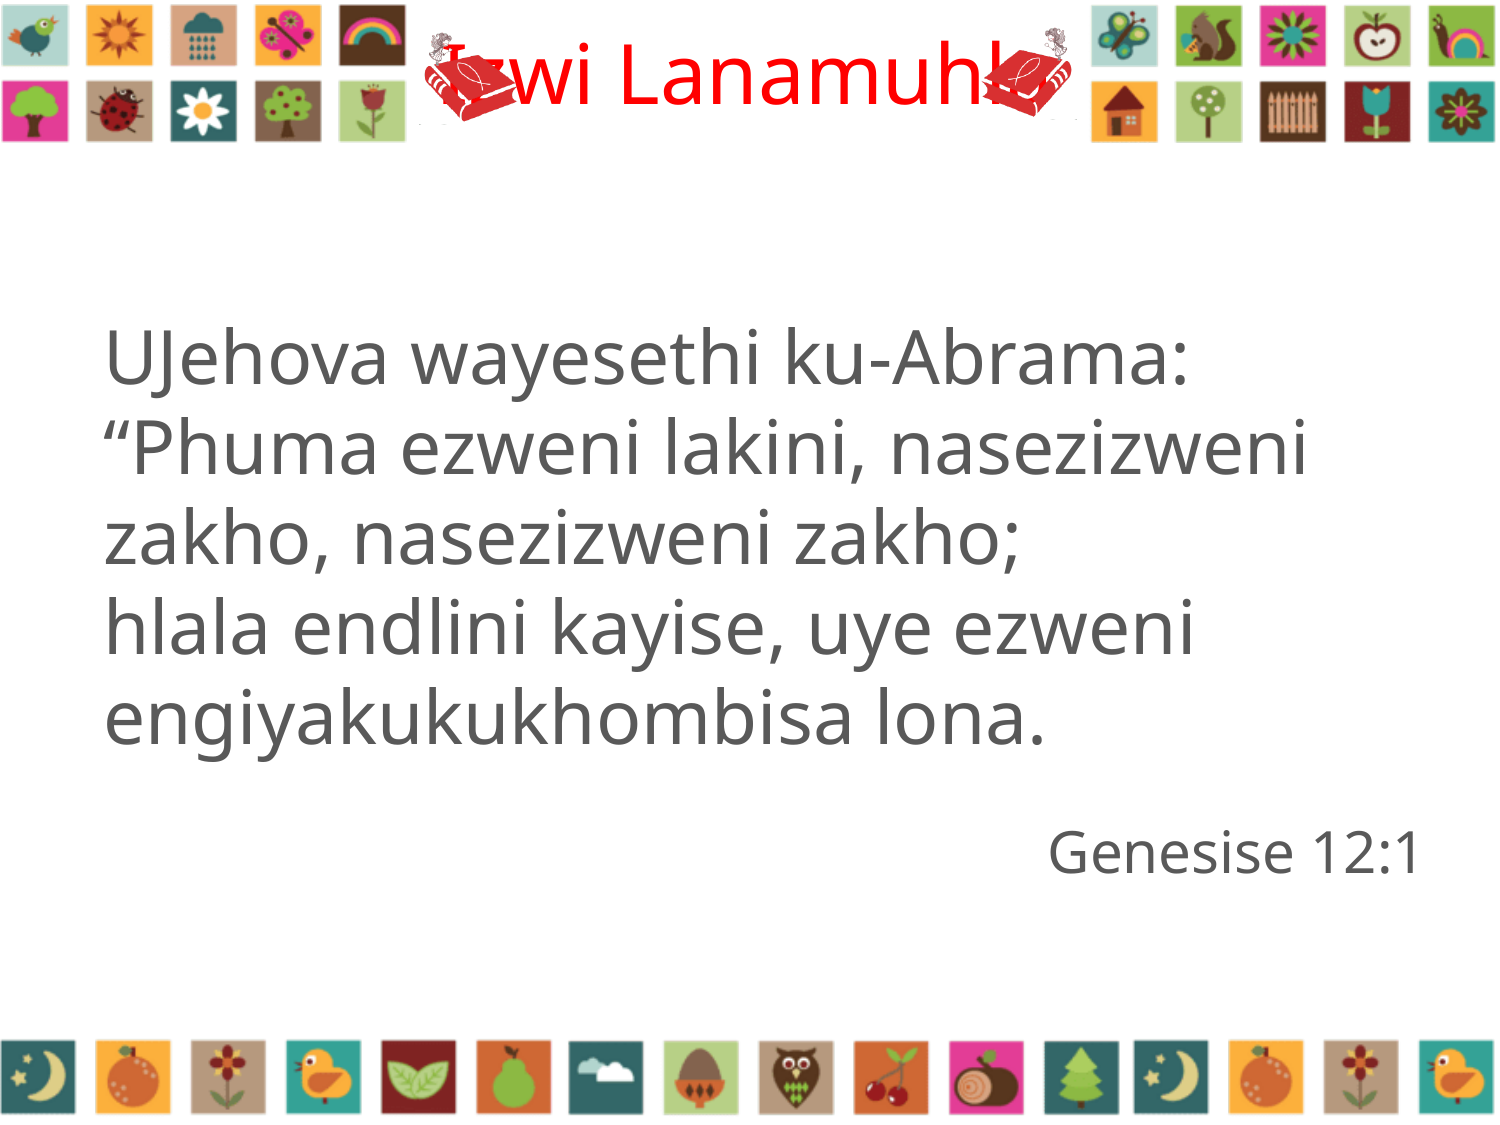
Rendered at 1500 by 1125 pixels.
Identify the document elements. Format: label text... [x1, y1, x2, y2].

text_box Genesise 12:1 [808, 807, 1441, 893]
text_box Izwi Lanamuhla [425, 13, 1077, 129]
picture [0, 3, 550, 150]
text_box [0, 1028, 1500, 1118]
text_box UJehova wayesethi ku-Abrama: “Phuma ezweni lakini, nasezizweni zakho, nasezizweni zakho; hlala endlini kayise, uye ezweni engiyakukukhombisa lona. [88, 302, 1459, 768]
picture [950, 3, 1500, 150]
